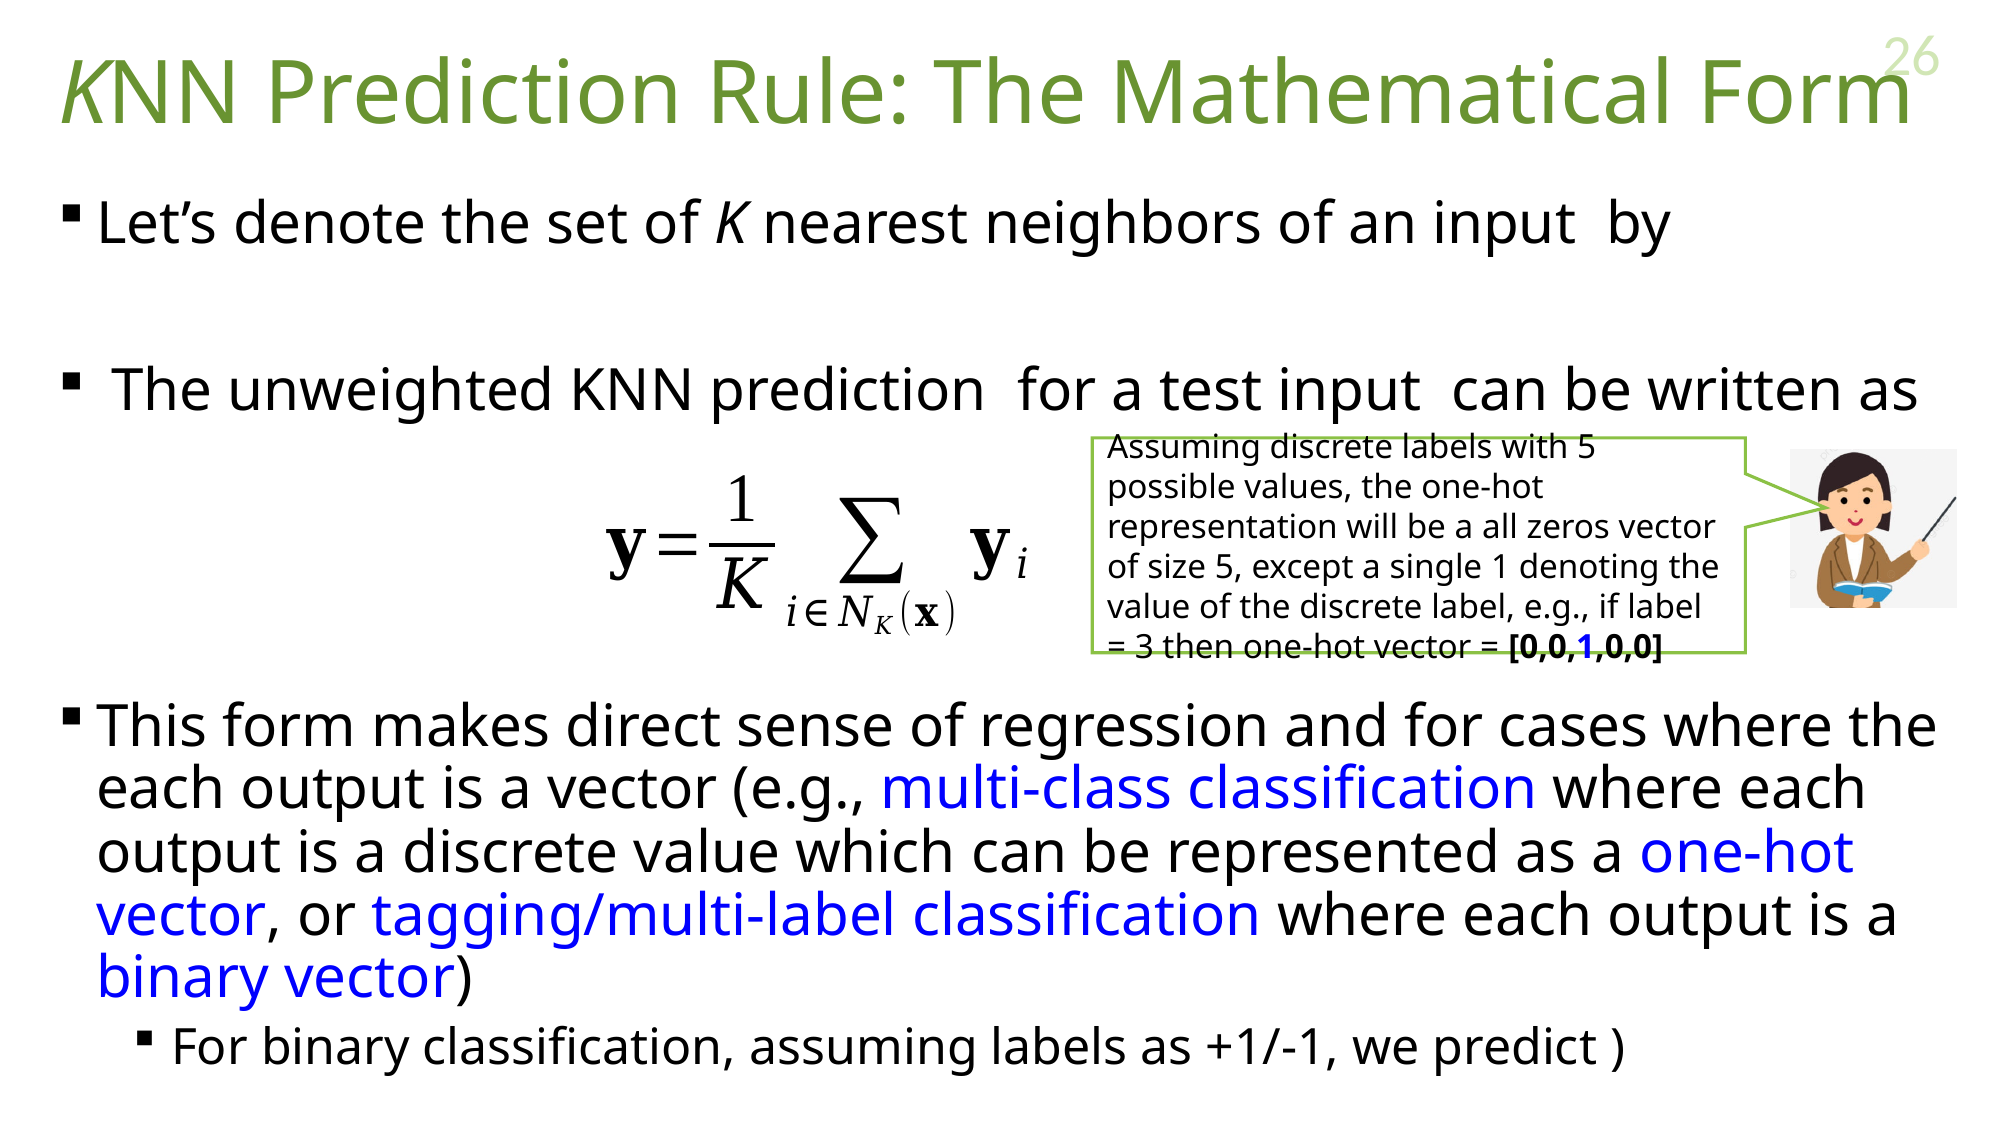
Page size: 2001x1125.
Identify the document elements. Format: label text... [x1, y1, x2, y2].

title KNN Prediction Rule: The Mathematical Form [43, 27, 1970, 163]
slide_number 26 [1857, 22, 1957, 83]
picture [1790, 449, 1957, 608]
text_box Assuming discrete labels with 5 possible values, the one-hot representation will be a all zeros vector of size 5, except a single 1 denoting the value of the discrete label, e.g., if label = 3 then one-hot vector = [0,0,1,0,0] [1091, 436, 1790, 654]
